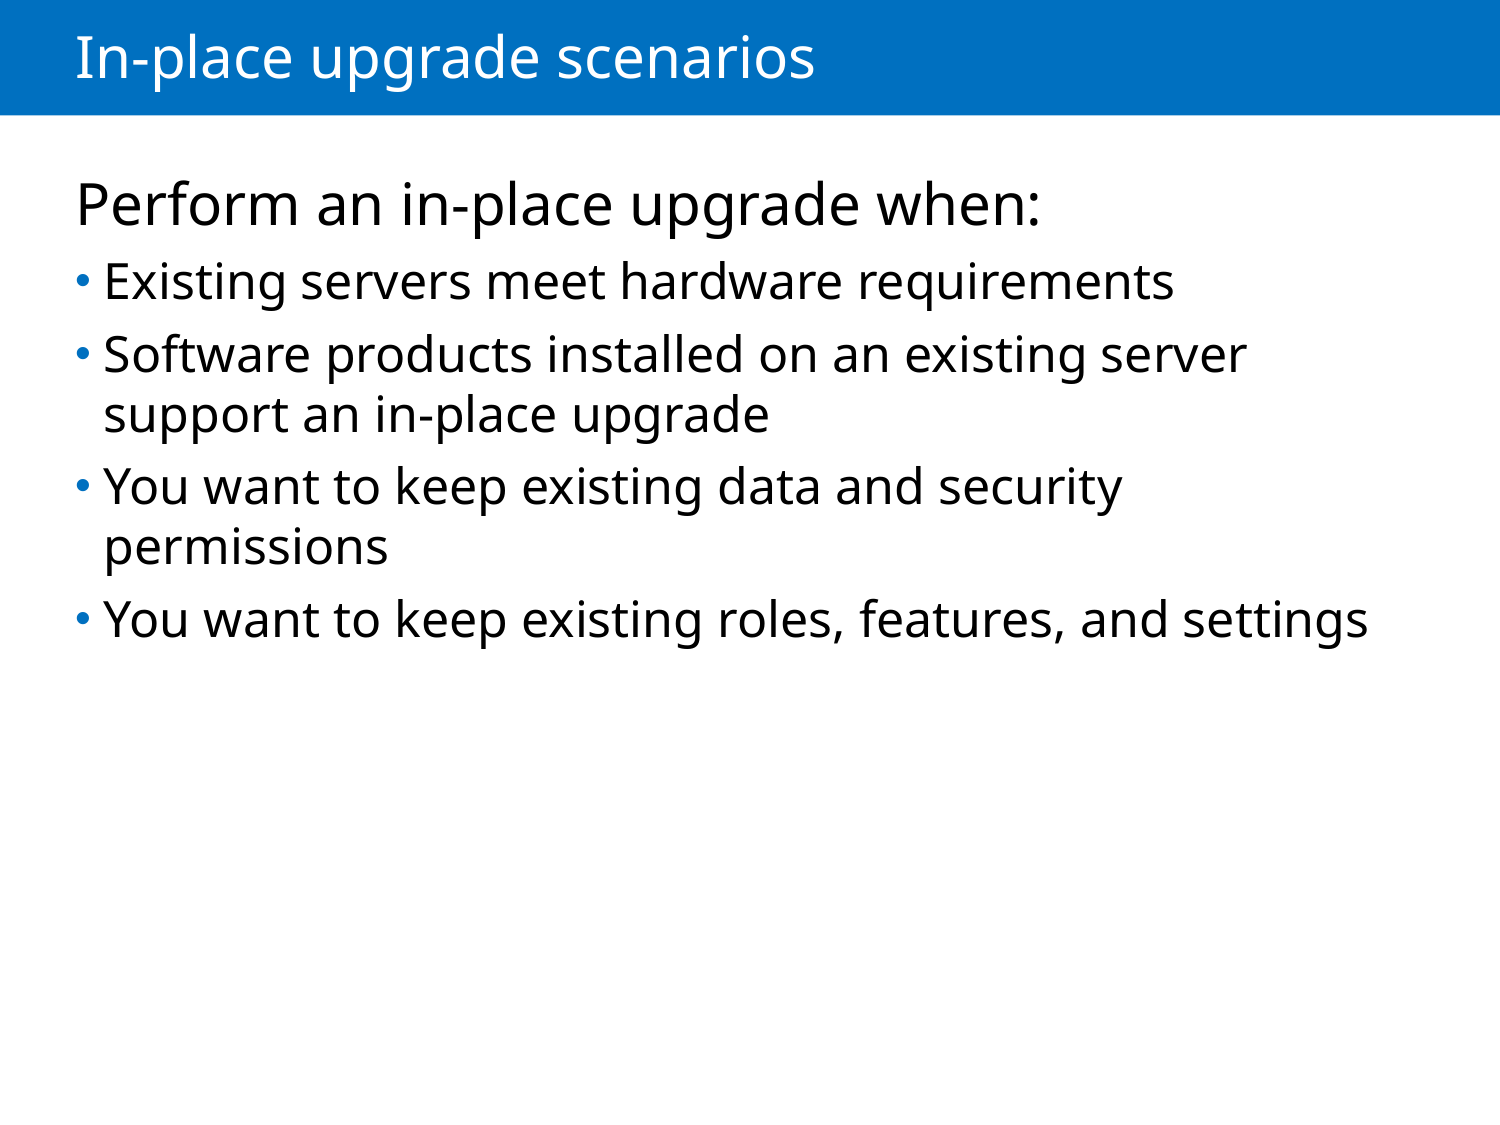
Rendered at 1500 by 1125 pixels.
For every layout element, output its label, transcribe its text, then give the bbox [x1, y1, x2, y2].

text_box Perform an in-place upgrade when: Existing servers meet hardware requirements Software products installed on an existing server support an in-place upgrade You want to keep existing data and security permissions You want to keep existing roles, features, and settings [75, 167, 1408, 1012]
title In-place upgrade scenarios [75, 0, 1351, 122]
